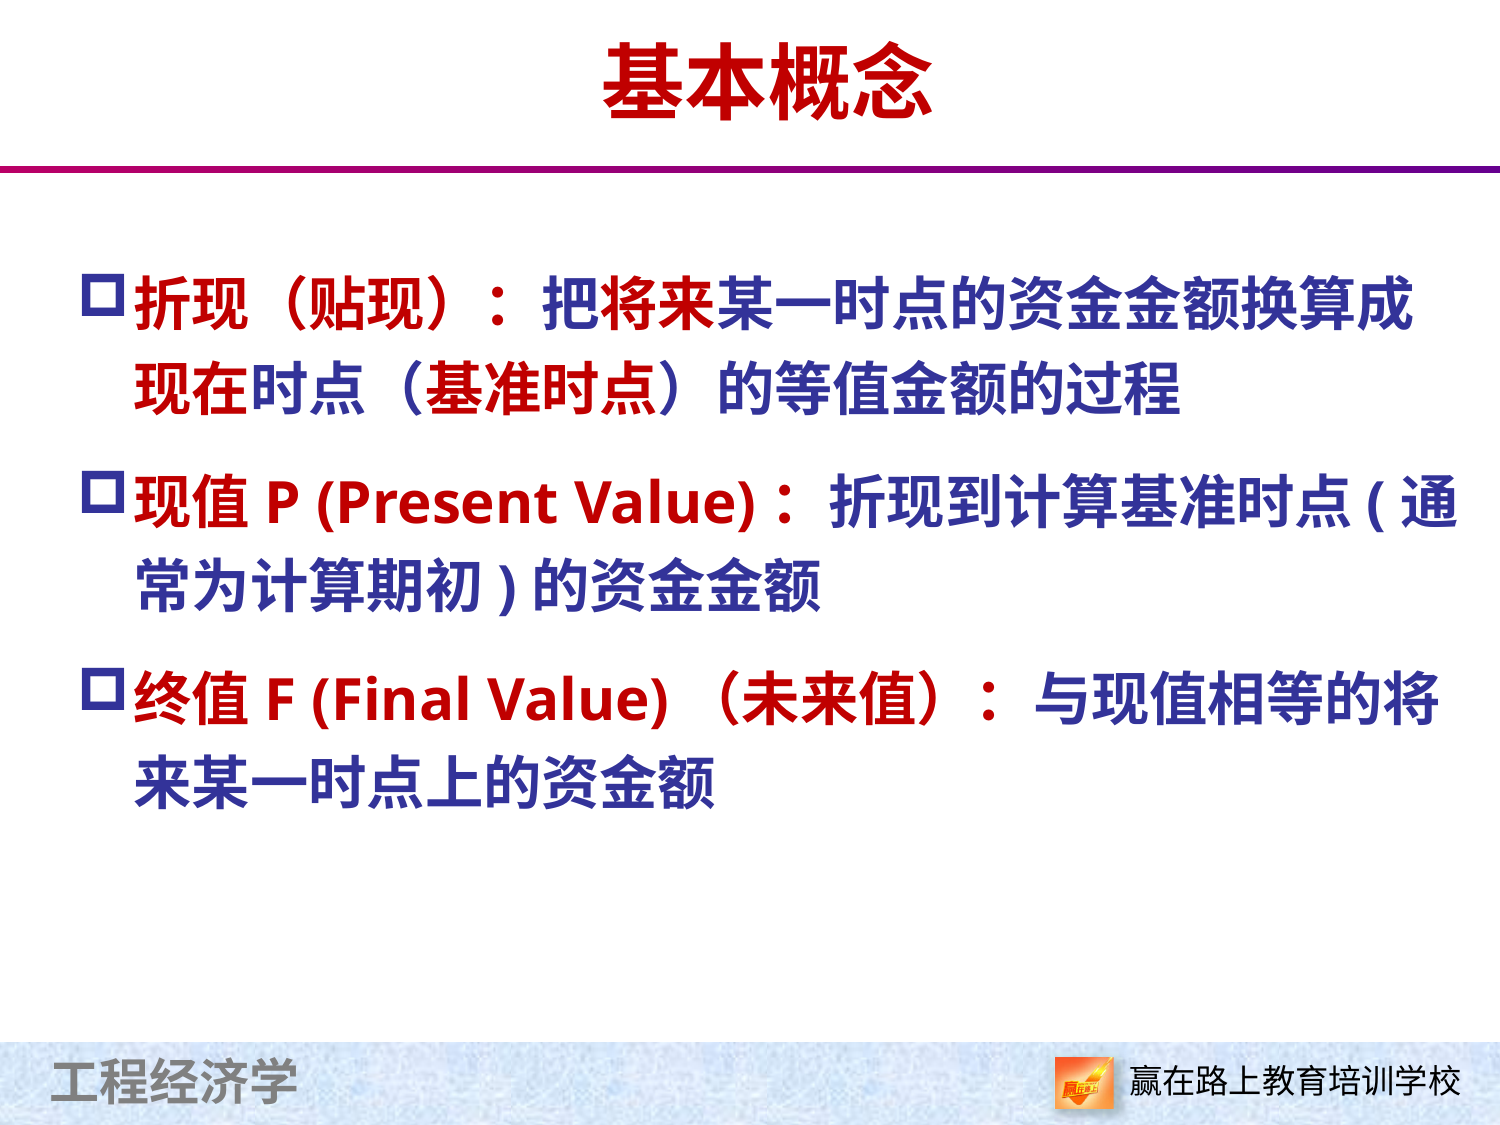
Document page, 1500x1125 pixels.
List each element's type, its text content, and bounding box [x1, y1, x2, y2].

list 折现（贴现）：把将来某一时点的资金金额换算成现在时点（基准时点）的等值金额的过程 现值P (Present Value)：折现到计算基准时点(通常为计算期初)的资金金额 终值F (Final Value)（未来值）：与现值相等的将来某一时点上的资金额 [62, 245, 1476, 1024]
title 基本概念 [292, 11, 1244, 149]
picture [0, 1042, 1500, 1125]
